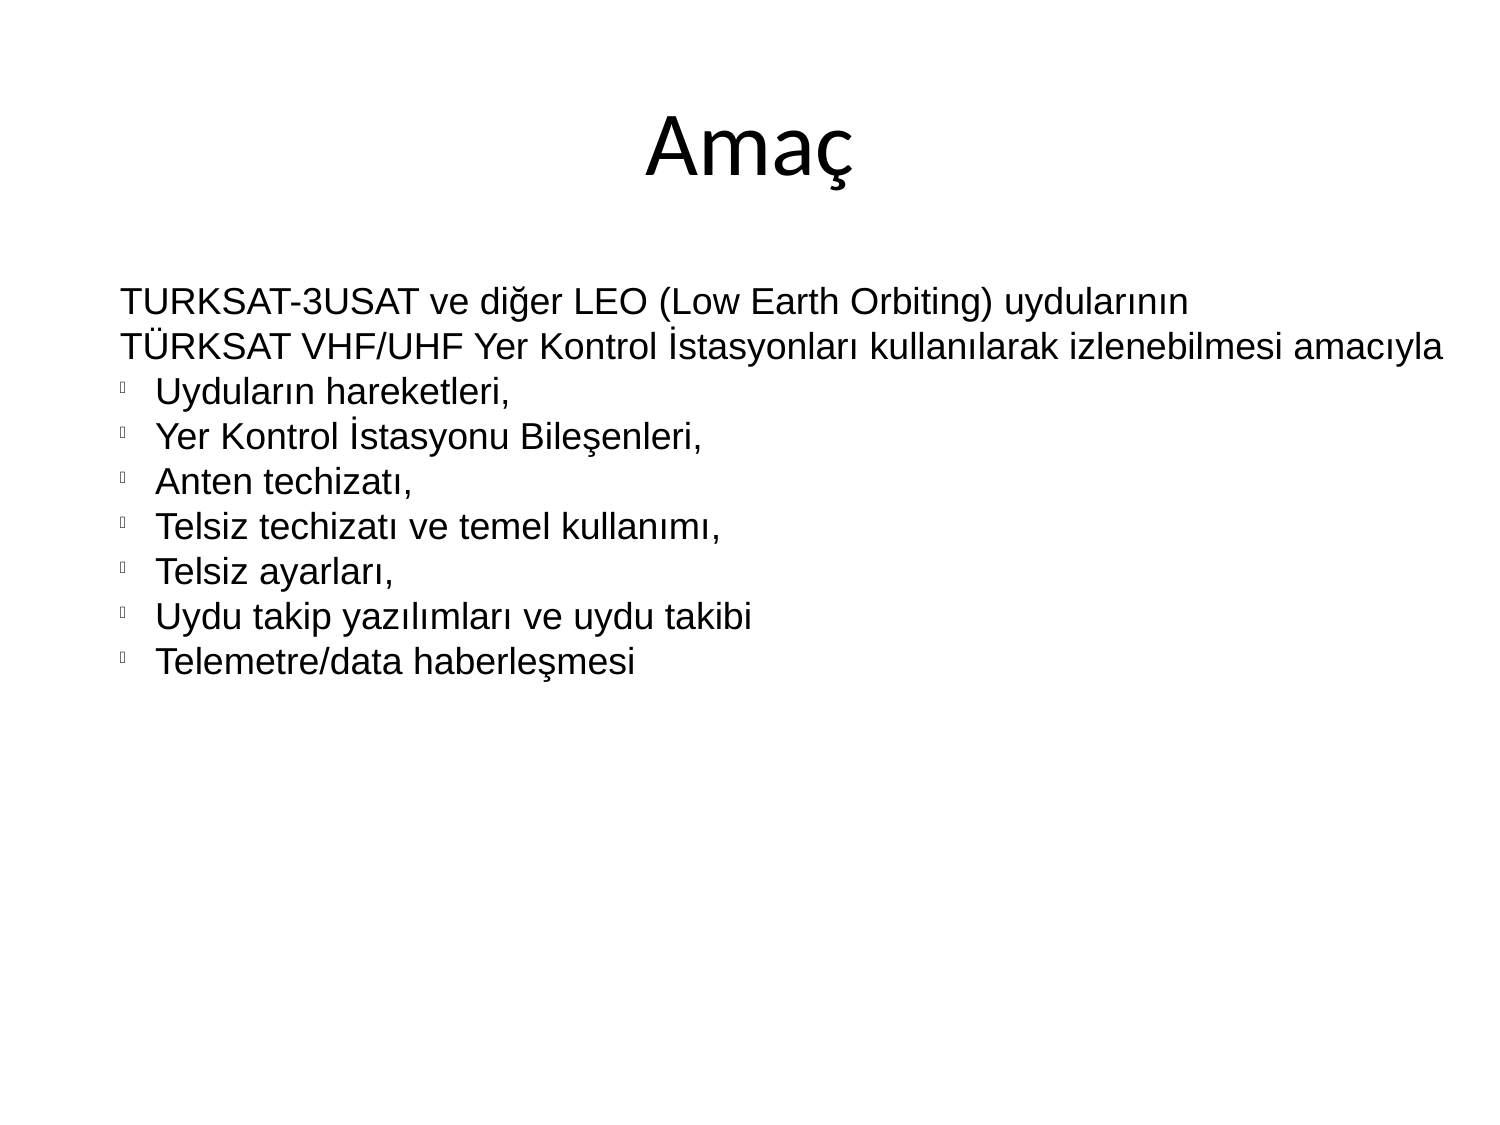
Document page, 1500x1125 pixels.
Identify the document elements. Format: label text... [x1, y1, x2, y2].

text_box TURKSAT-3USAT ve diğer LEO (Low Earth Orbiting) uydularının TÜRKSAT VHF/UHF Yer Kontrol İstasyonları kullanılarak izlenebilmesi amacıyla Uyduların hareketleri, Yer Kontrol İstasyonu Bileşenleri, Anten techizatı, Telsiz techizatı ve temel kullanımı, Telsiz ayarları, Uydu takip yazılımları ve uydu takibi Telemetre/data haberleşmesi [104, 269, 1459, 663]
text_box Amaç [75, 45, 1425, 233]
